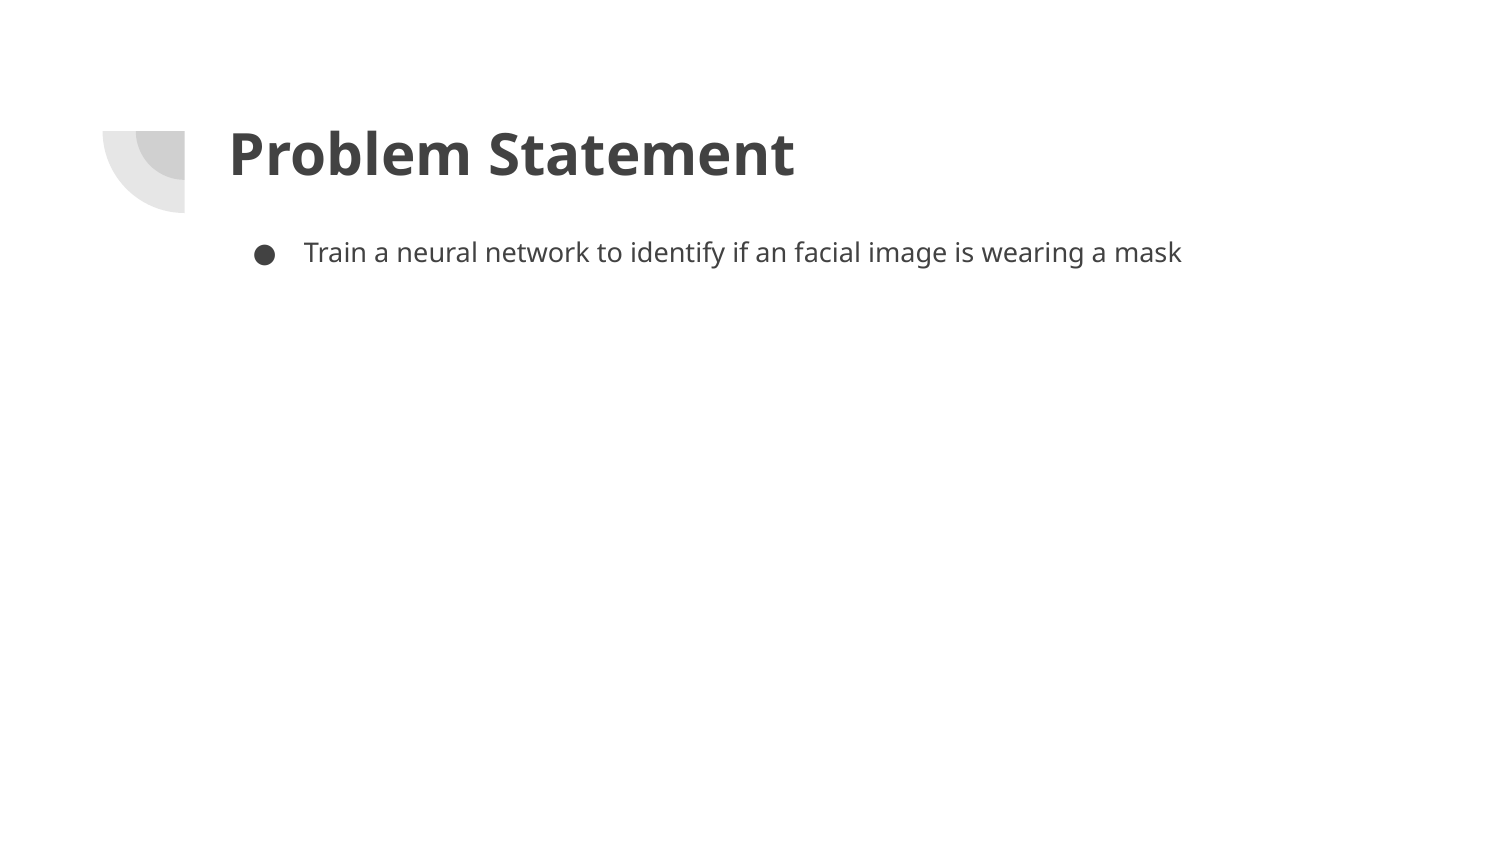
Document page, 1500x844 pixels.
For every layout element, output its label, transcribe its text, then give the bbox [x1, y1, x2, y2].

list Train a neural network to identify if an facial image is wearing a mask [213, 213, 1368, 631]
title Problem Statement [213, 98, 1368, 213]
